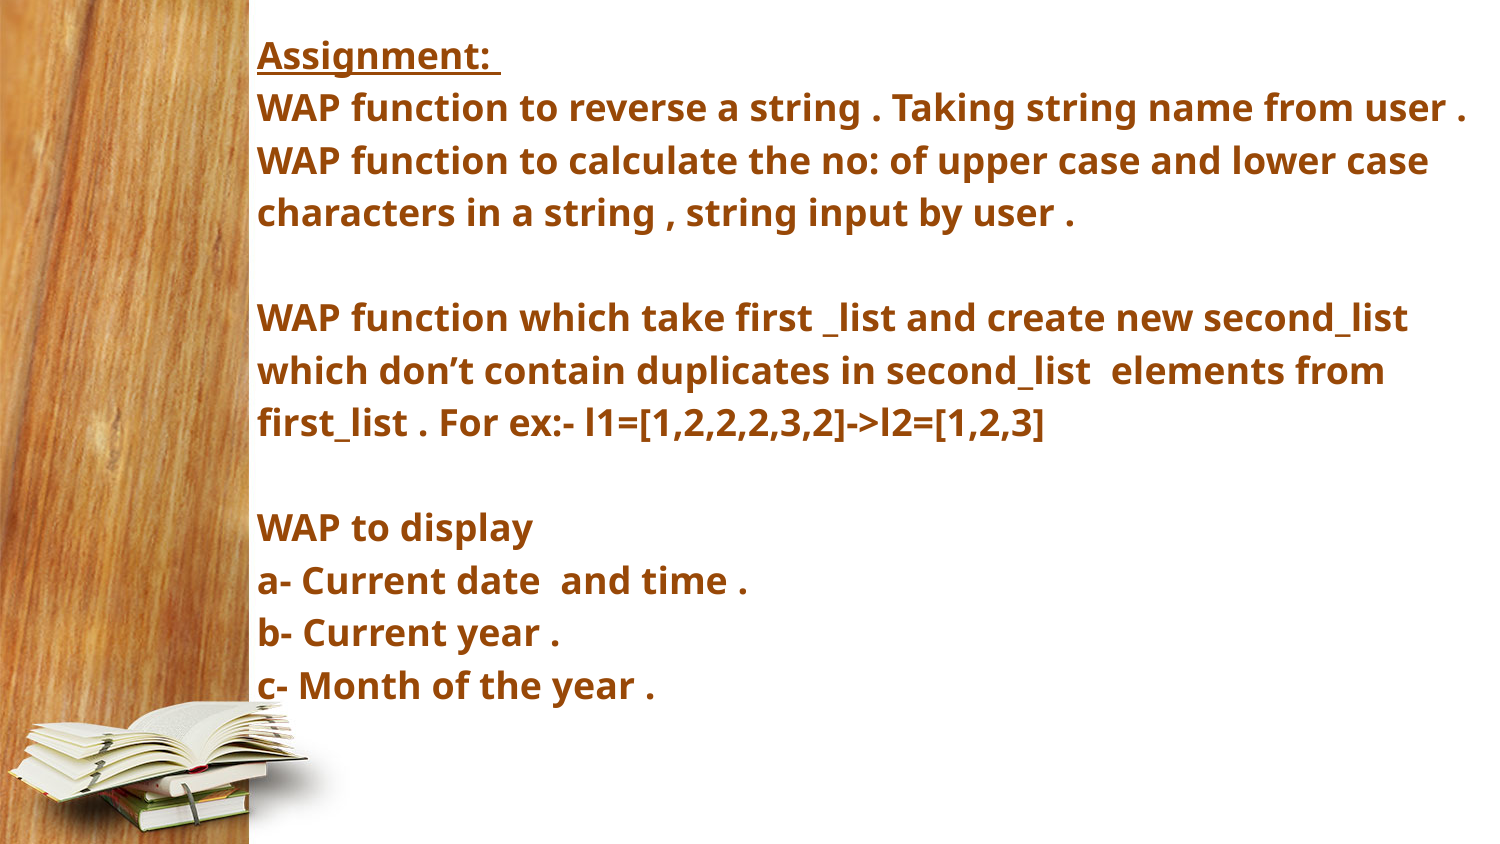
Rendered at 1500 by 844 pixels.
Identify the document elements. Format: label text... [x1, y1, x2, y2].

list Assignment: WAP function to reverse a string . Taking string name from user . WAP function to calculate the no: of upper case and lower case characters in a string , string input by user . WAP function which take first _list and create new second_list which don’t contain duplicates in second_list elements from first_list . For ex:- l1=[1,2,2,2,3,2]->l2=[1,2,3] WAP to display a- Current date and time . b- Current year . c- Month of the year . [242, 0, 1500, 844]
picture [0, 0, 242, 844]
